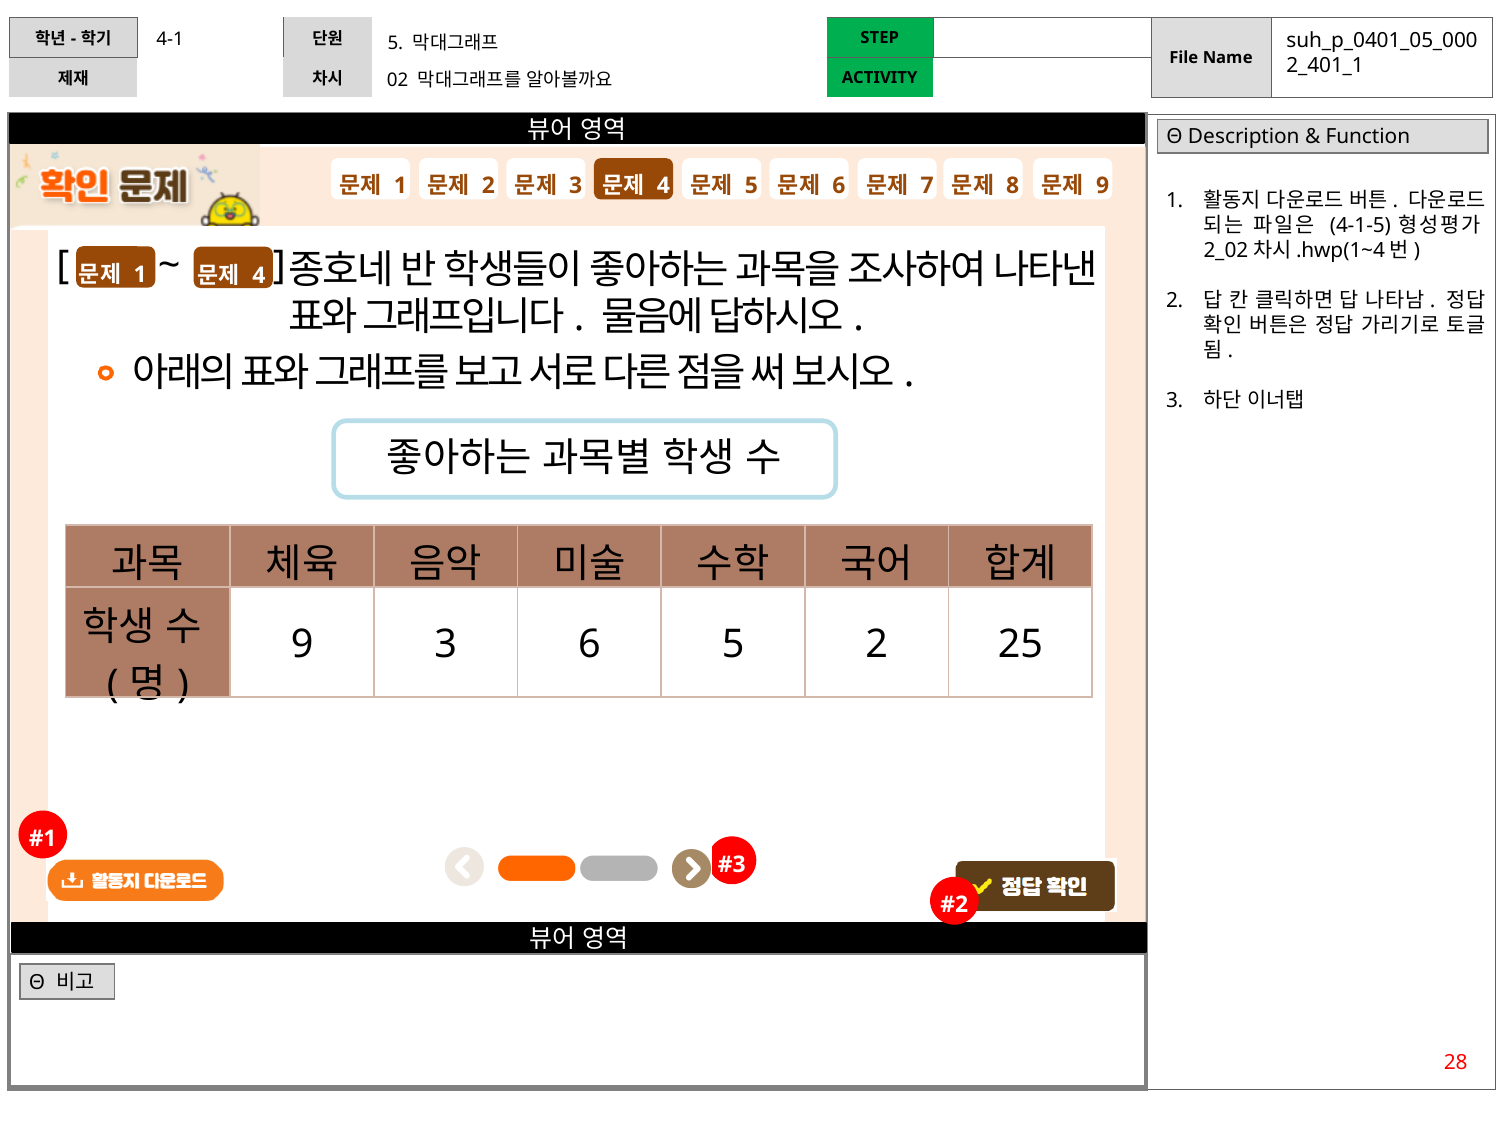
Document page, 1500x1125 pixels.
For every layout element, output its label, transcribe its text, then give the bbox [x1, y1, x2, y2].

table_header 체육 [231, 526, 373, 586]
picture [10, 144, 260, 230]
text_box 문제 2 [434, 149, 522, 205]
table_header 음악 [375, 526, 517, 586]
text_box 문제 7 [873, 149, 961, 205]
table_header Θ Description & Function [1158, 120, 1487, 152]
text_box 문제 1 [64, 238, 174, 295]
text_box 문제 9 [1026, 149, 1136, 205]
table_header 과목 [66, 526, 229, 586]
text_box 02 막대그래프를 알아볼까요 [372, 60, 821, 96]
text_box 문제 3 [522, 149, 610, 205]
text_box 문제 4 [610, 149, 697, 205]
text_box #2 [927, 875, 971, 927]
picture [95, 362, 115, 383]
picture [954, 858, 1117, 912]
table_cell 9 [231, 588, 373, 696]
table_cell 2 [806, 588, 948, 696]
text_box 문제 8 [961, 149, 1026, 205]
text_box 5. 막대그래프 [372, 23, 828, 48]
table_header 국어 [806, 526, 948, 586]
table_cell 25 [949, 588, 1091, 696]
text_box 문제 6 [785, 149, 873, 205]
table_cell 5 [662, 588, 804, 696]
text_box 문제 4 [182, 239, 293, 296]
text_box 활동지 다운로드 버튼. 다운로드 되는 파일은 (4-1-5)형성평가2_02차시.hwp(1~4번) 답 칸 클릭하면 답 나타남. 정답 확인 버튼은 정답 가리기로 토글 됨. 하단 이너탭 [1151, 179, 1500, 469]
text_box 종호네 반 학생들이 좋아하는 과목을 조사하여 나타낸 표와 그래프입니다. 물음에 답하시오. [273, 236, 1111, 347]
table_cell 6 [518, 588, 660, 696]
text_box ~ [143, 231, 196, 294]
text_box 아래의 표와 그래프를 보고 서로 다른 점을 써 보시오. [118, 339, 1121, 402]
text_box ] [258, 231, 301, 294]
text_box #3 [711, 834, 759, 887]
text_box 4-1 [141, 18, 284, 55]
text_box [442, 845, 712, 890]
table_header 미술 [518, 526, 660, 586]
text_box [ [41, 231, 85, 294]
text_box suh_p_0401_05_0002_401_1 [1271, 18, 1500, 84]
text_box 좋아하는 과목별 학생 수 [333, 420, 836, 498]
text_box 문제 1 [324, 149, 434, 205]
table_header 수학 [662, 526, 804, 586]
table_cell 3 [375, 588, 517, 696]
text_box #1 [16, 808, 70, 861]
table_header 합계 [949, 526, 1091, 586]
text_box 문제 5 [697, 149, 785, 205]
table_cell 학생 수(명) [66, 588, 229, 696]
picture [46, 858, 225, 901]
